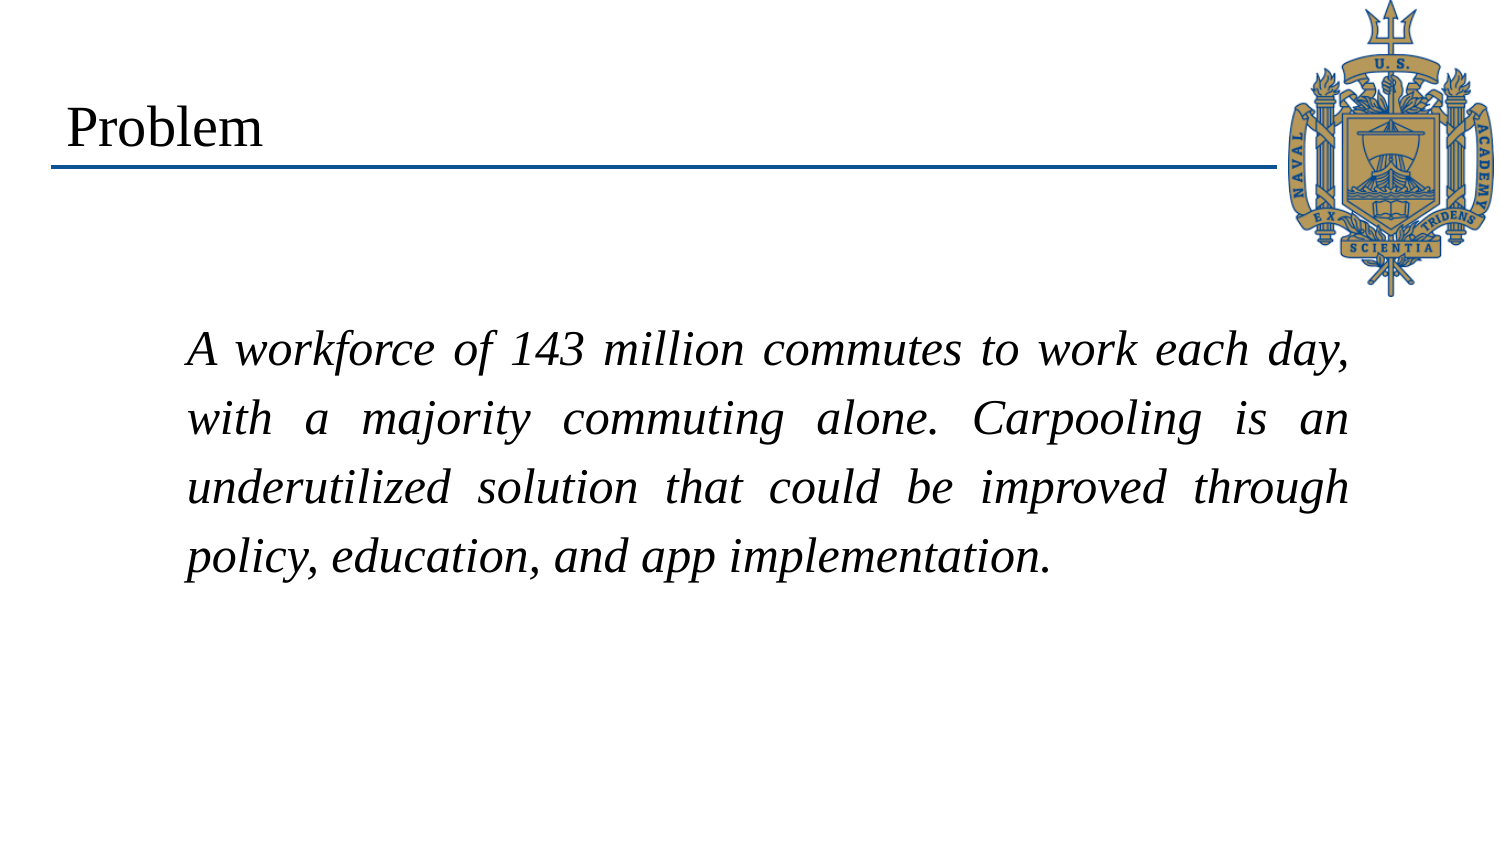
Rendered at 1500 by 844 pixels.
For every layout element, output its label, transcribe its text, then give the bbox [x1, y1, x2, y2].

title Problem [51, 72, 1449, 167]
picture [1288, 0, 1494, 297]
list A workforce of 143 million commutes to work each day, with a majority commuting alone. Carpooling is an underutilized solution that could be improved through policy, education, and app implementation. [134, 291, 1366, 695]
